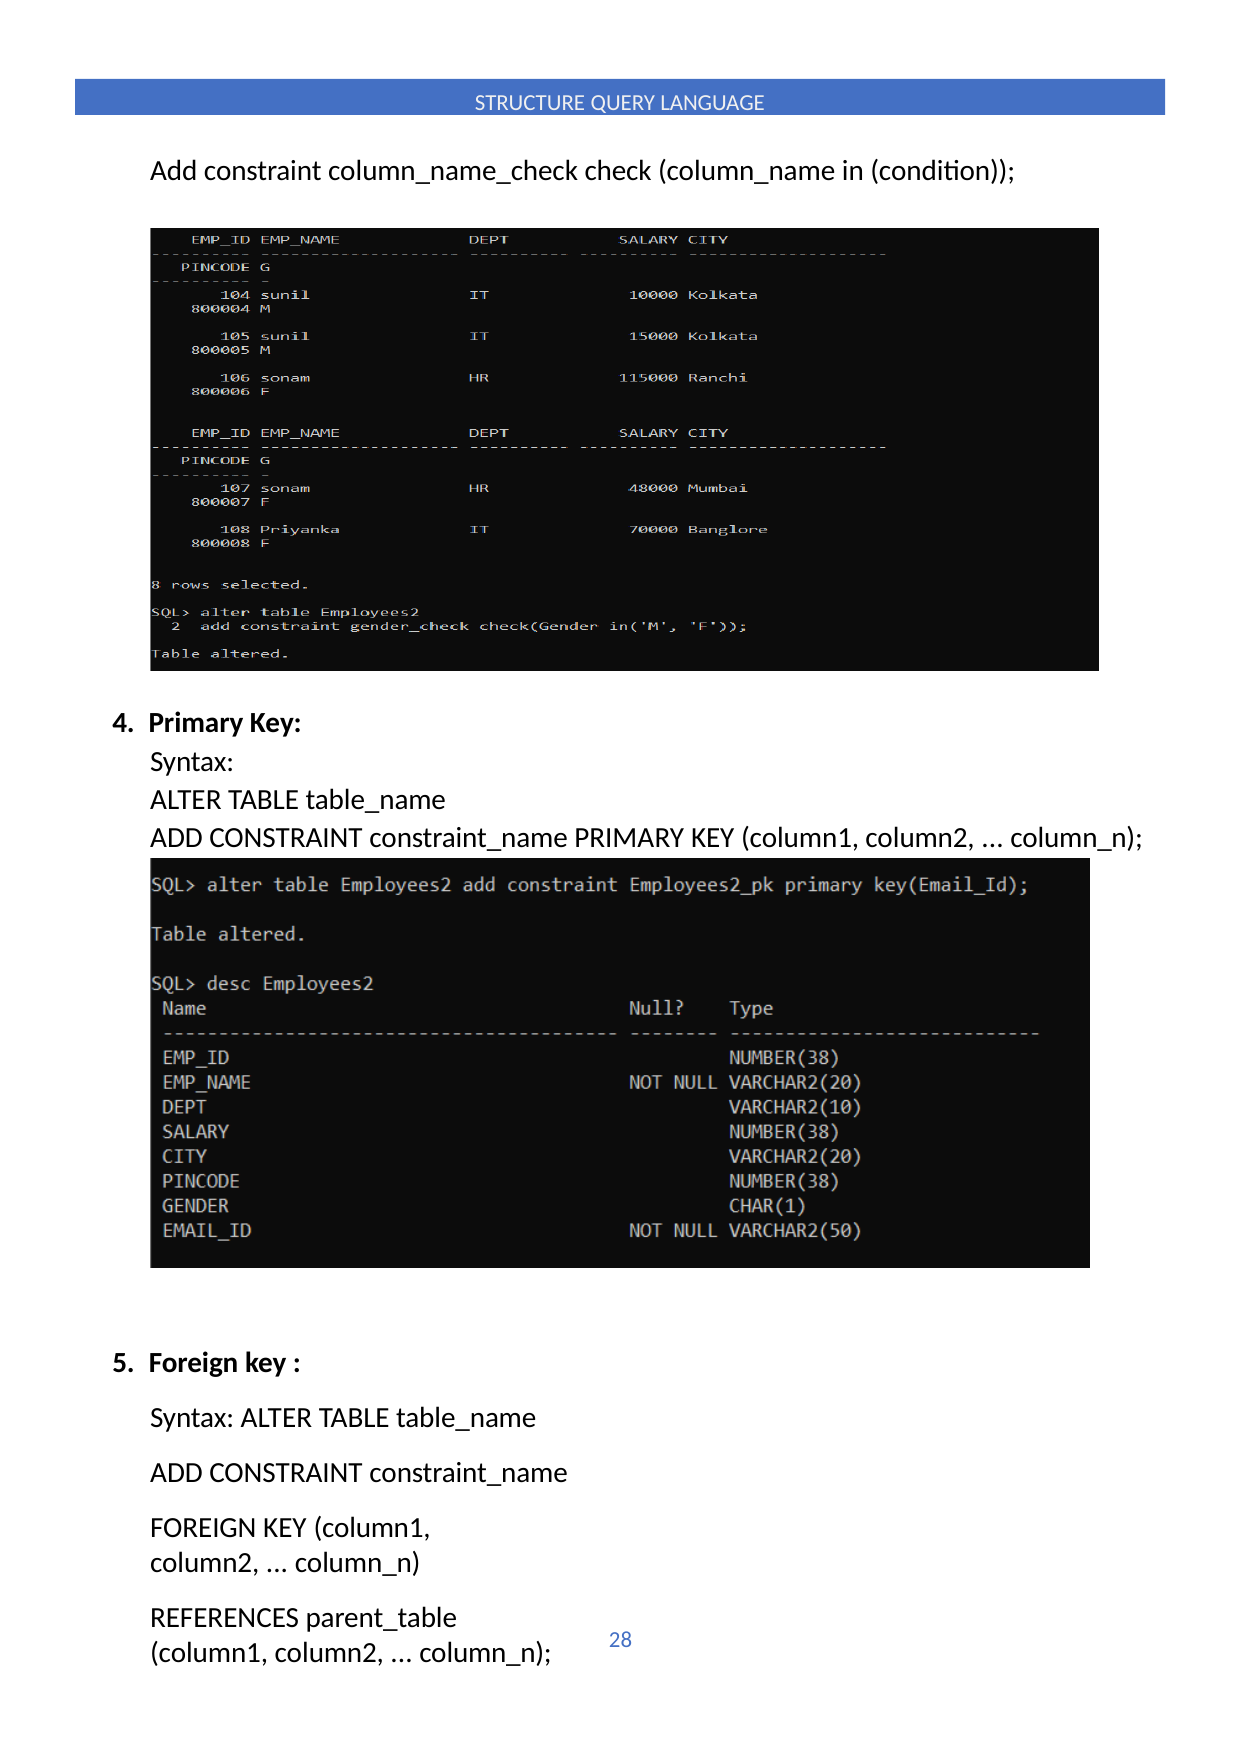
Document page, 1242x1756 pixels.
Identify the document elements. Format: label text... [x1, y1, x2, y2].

picture [149, 228, 1099, 671]
text_box 4. Primary Key: Syntax: ALTER TABLE table_name ADD CONSTRAINT constraint_name PRIMARY KEY (column1, column2, ... column_n); [110, 697, 1151, 854]
text_box STRUCTURE QUERY LANGUAGE [75, 78, 1166, 115]
picture [149, 857, 1090, 1269]
text_box 5. Foreign key : Syntax: ALTER TABLE table_name ADD CONSTRAINT constraint_name FOREIGN KEY (column1, column2, ... column_n) REFERENCES parent_table (column1, column2, ... column_n); [110, 1321, 873, 1669]
slide_number 28 [602, 1628, 639, 1756]
text_box Add constraint column_name_check check (column_name in (condition)); [147, 148, 1024, 186]
